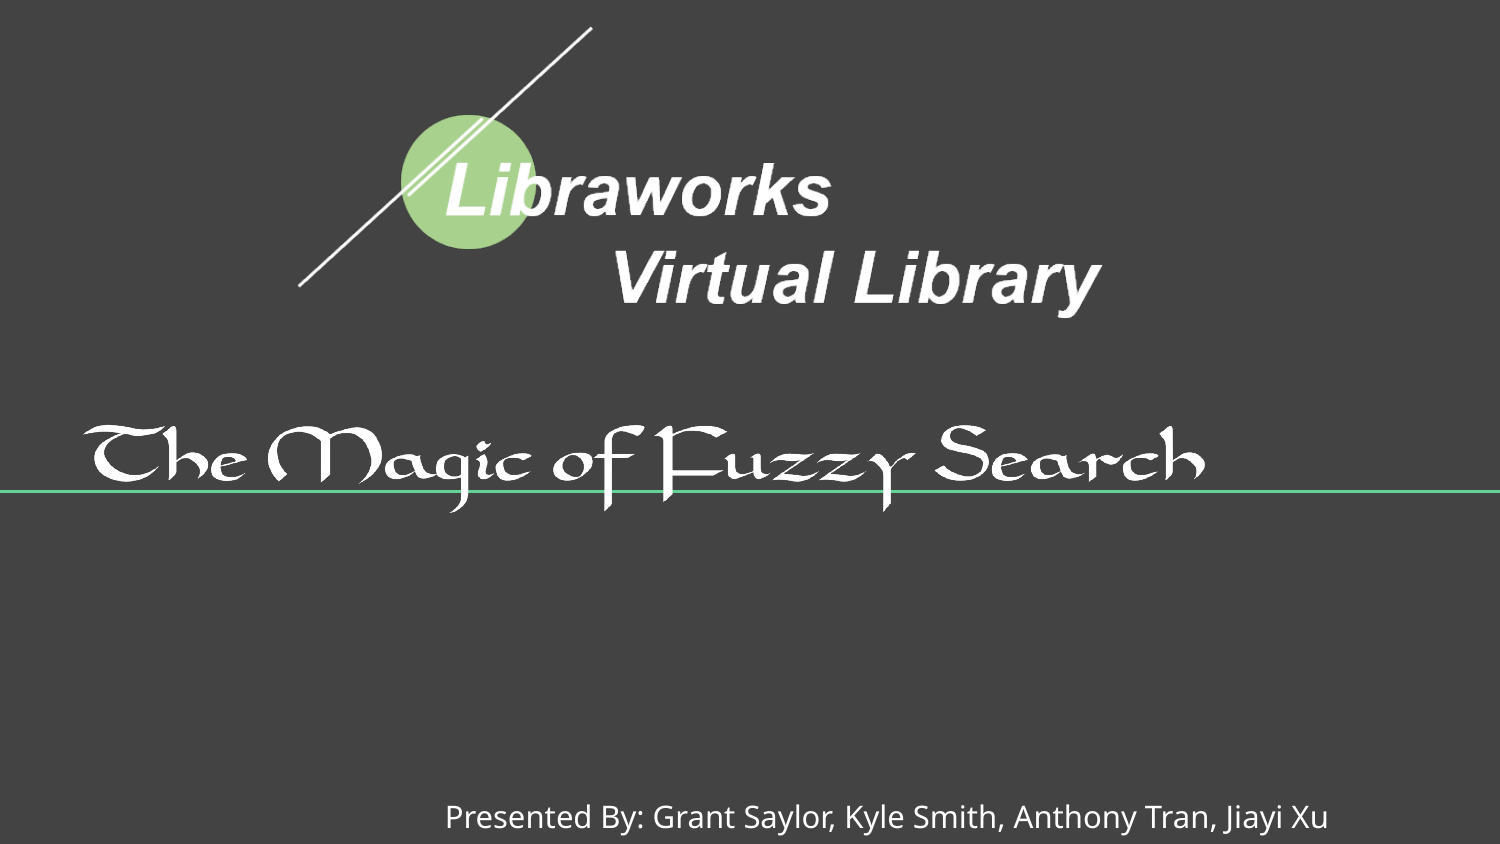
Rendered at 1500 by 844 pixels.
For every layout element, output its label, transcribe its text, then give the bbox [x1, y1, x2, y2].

subtitle Presented By: Grant Saylor, Kyle Smith, Anthony Tran, Jiayi Xu [429, 782, 1500, 844]
text_box Grant [0, 6, 1217, 101]
picture [27, 26, 1500, 570]
